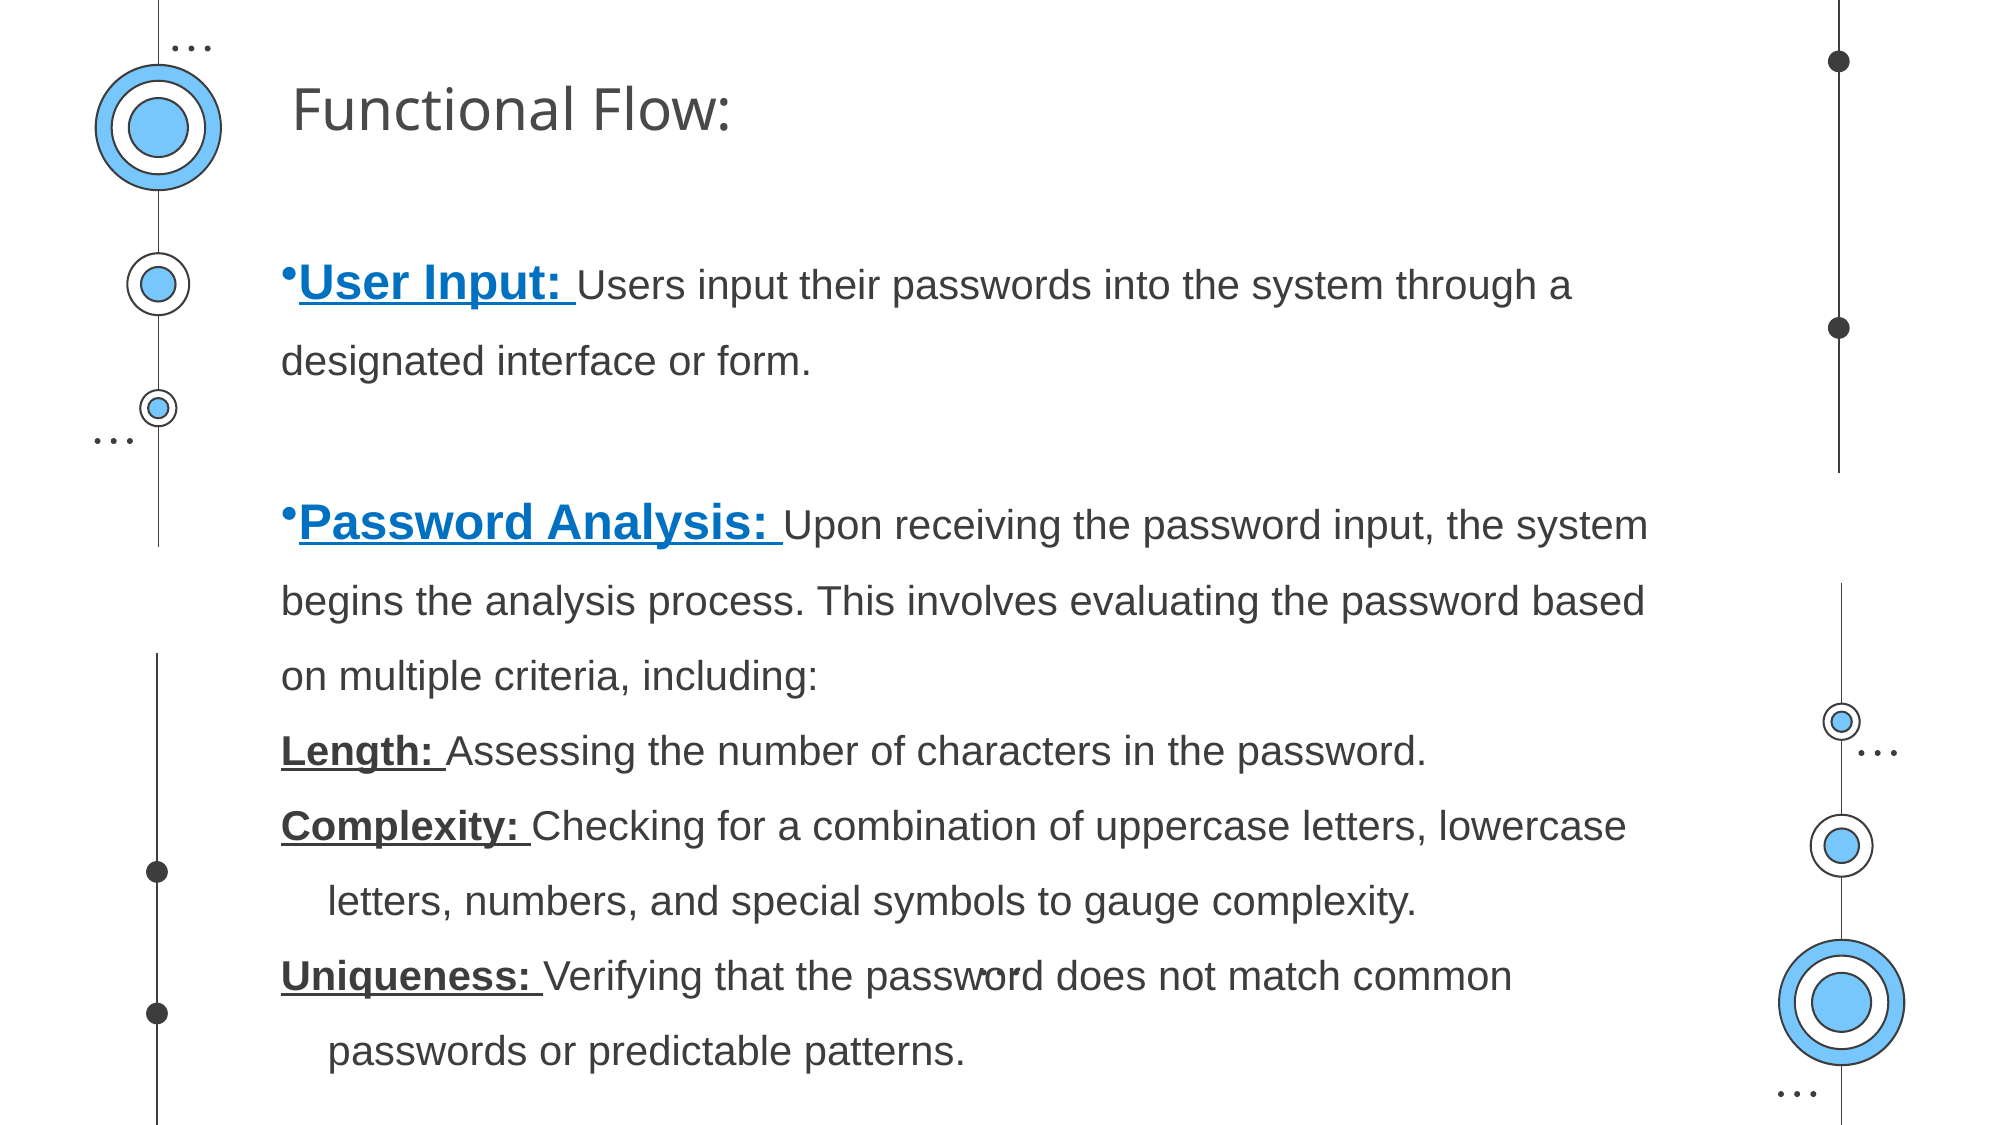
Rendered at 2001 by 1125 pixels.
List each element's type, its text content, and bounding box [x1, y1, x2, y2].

title Functional Flow: [276, 56, 1329, 183]
subtitle User Input: Users input their passwords into the system through a designated interface or form. Password Analysis: Upon receiving the password input, the system begins the analysis process. This involves evaluating the password based on multiple criteria, including: Length: Assessing the number of characters in the password. Complexity: Checking for a combination of uppercase letters, lowercase letters, numbers, and special symbols to gauge complexity. Uniqueness: Verifying that the password does not match common passwords or predictable patterns. [265, 204, 1701, 453]
